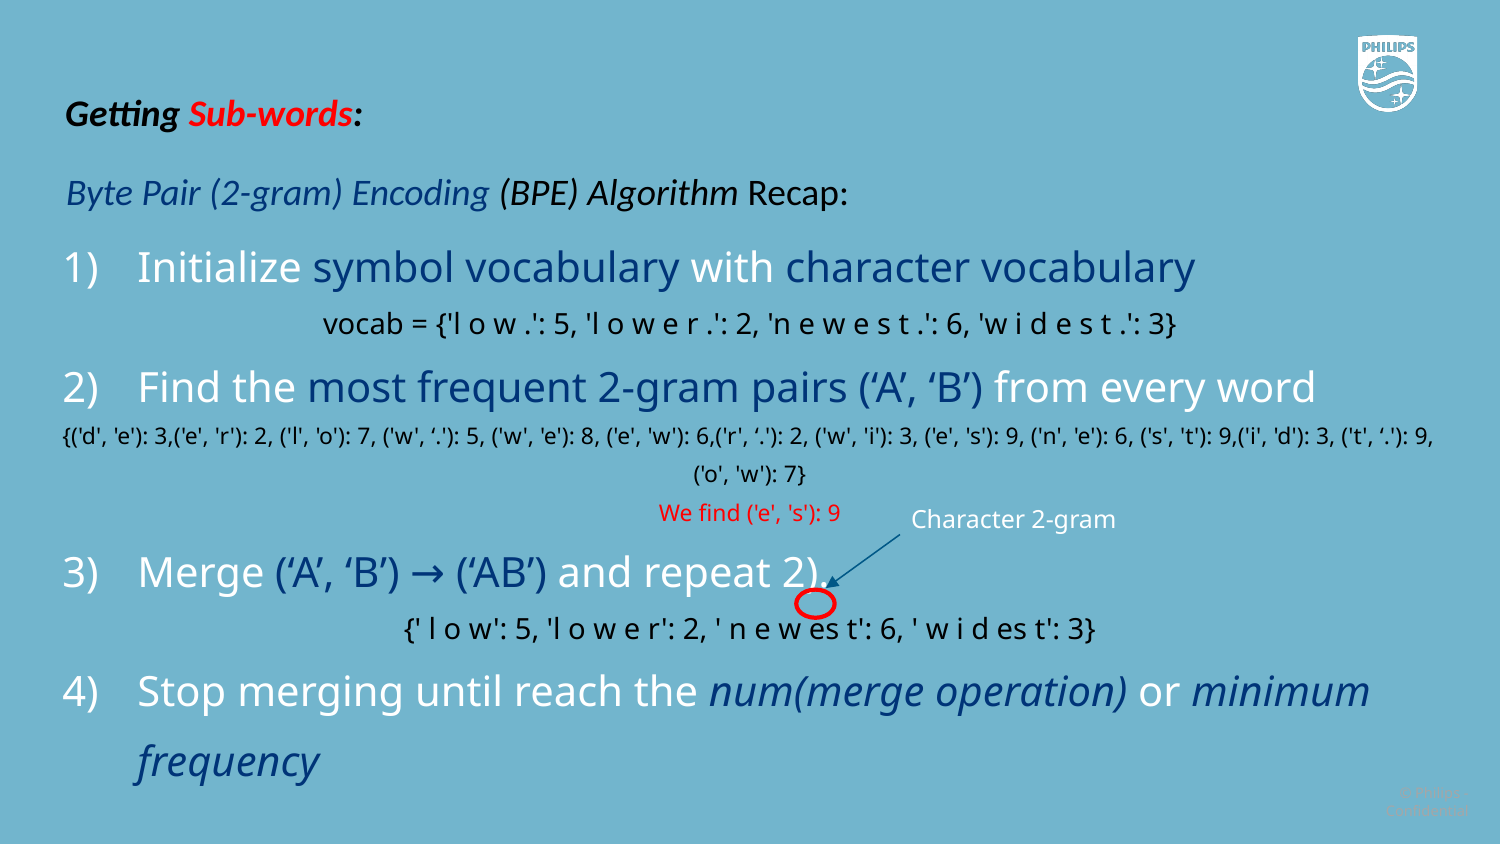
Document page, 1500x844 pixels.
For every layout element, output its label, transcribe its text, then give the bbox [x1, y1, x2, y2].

text_box [794, 587, 837, 620]
text_box Byte Pair (2-gram) Encoding (BPE) Algorithm Recap: [51, 133, 873, 221]
text_box Character 2-gram [911, 503, 1252, 654]
text_box Getting Sub-words: [50, 54, 387, 141]
text_box Initialize symbol vocabulary with character vocabulary vocab = {'l o w .': 5, 'l o w e r .': 2, 'n e w e s t .': 6, 'w i d e s t .': 3} Find the most frequent 2-gram pairs (‘A’, ‘B’) from every word {('d', 'e'): 3,('e', 'r'): 2, ('l', 'o'): 7, ('w', ‘.'): 5, ('w', 'e'): 8, ('e', 'w'): 6,('r', ‘.'): 2, ('w', 'i'): 3, ('e', 's'): 9, ('n', 'e'): 6, ('s', 't'): 9,('i', 'd'): 3, ('t', ‘.'): 9, ('o', 'w'): 7} We find ('e', 's'): 9 Merge (‘A’, ‘B’) → (‘AB’) and repeat 2). {' l o w': 5, 'l o w e r': 2, ' n e w es t': 6, ' w i d es t': 3} Stop merging until reach the num(merge operation) or minimum frequency [47, 173, 1453, 844]
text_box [825, 534, 901, 589]
